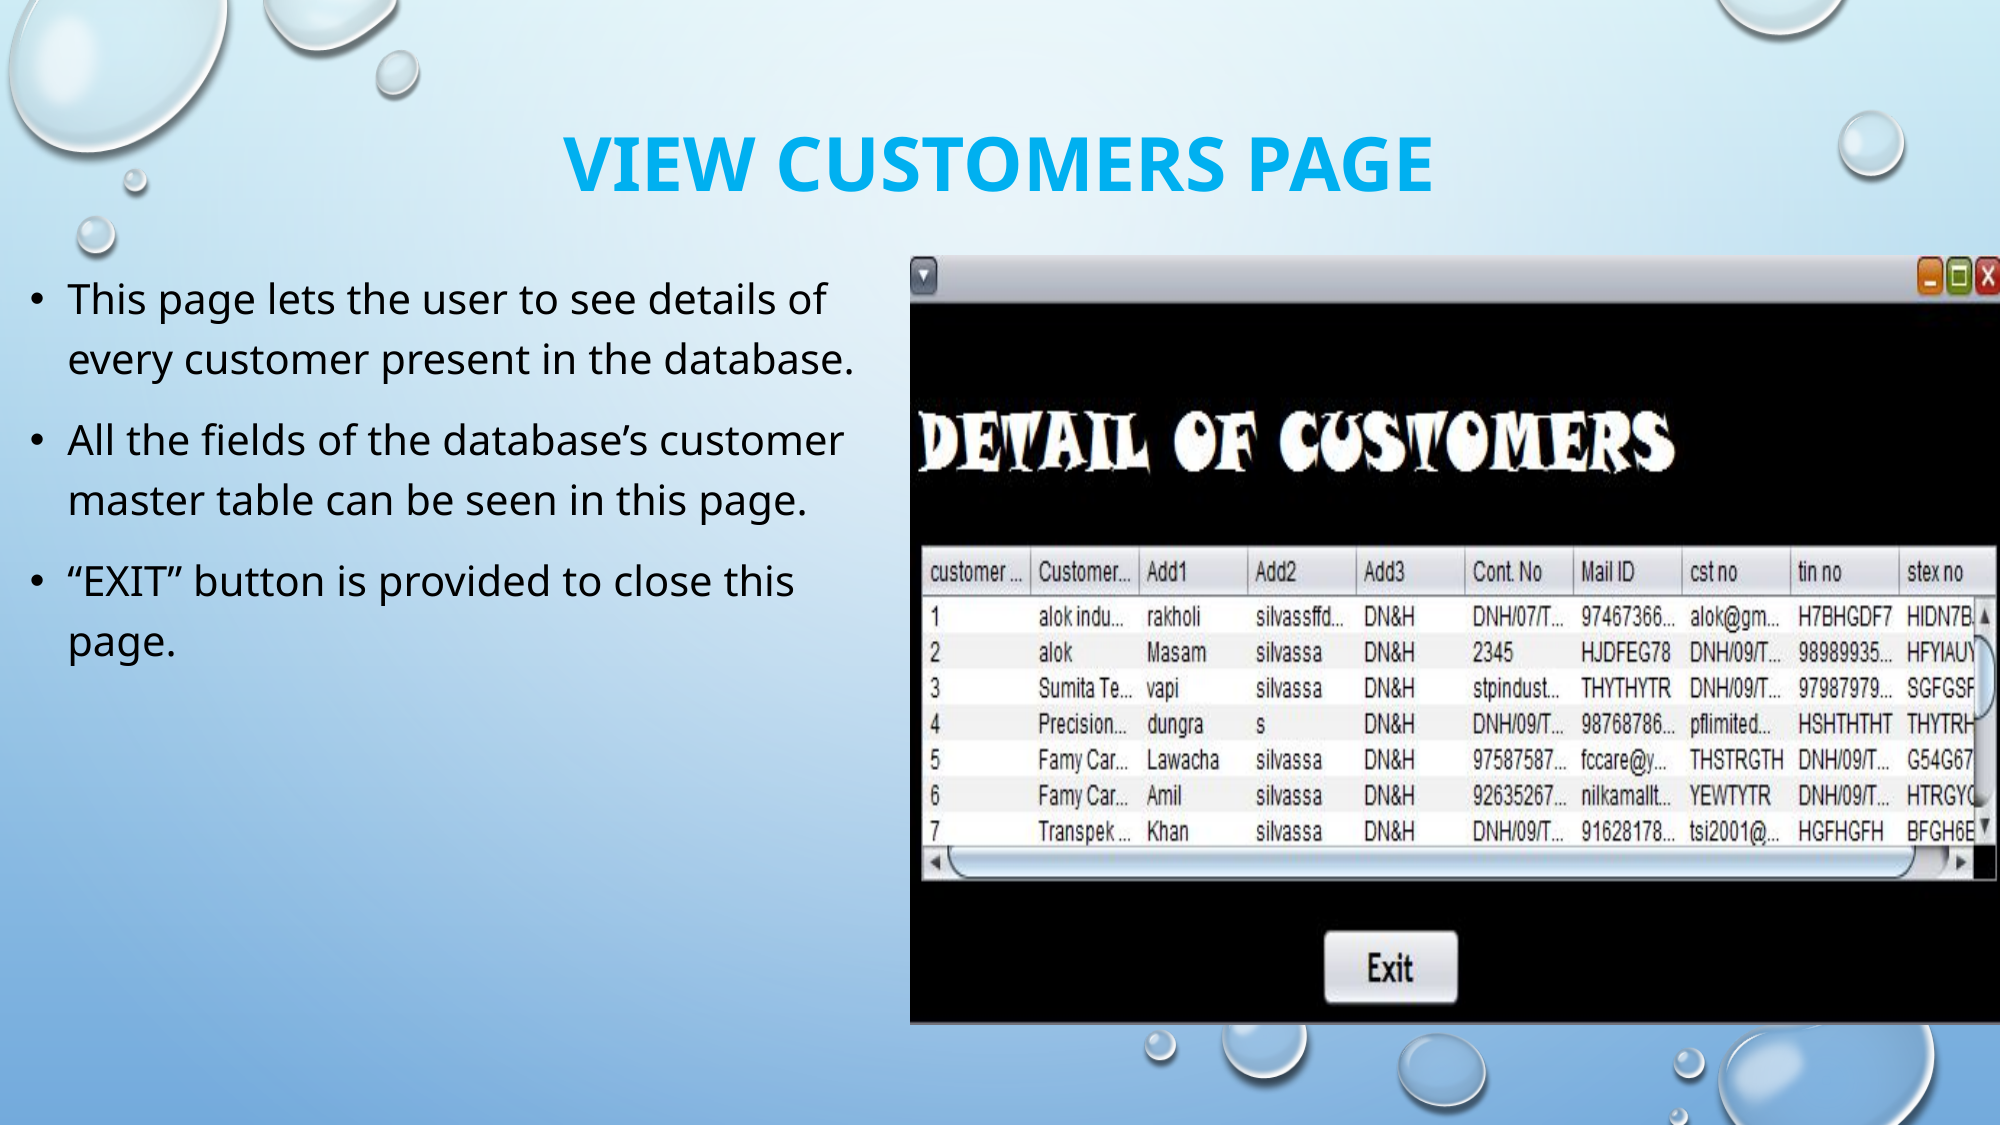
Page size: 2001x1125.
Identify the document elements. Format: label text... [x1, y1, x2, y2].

title View customers page [149, 101, 1851, 233]
picture [0, 0, 2000, 1125]
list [910, 255, 2000, 1025]
list This page lets the user to see details of every customer present in the database. All the fields of the database’s customer master table can be seen in this page. “EXIT” button is provided to close this page. [14, 255, 909, 1025]
